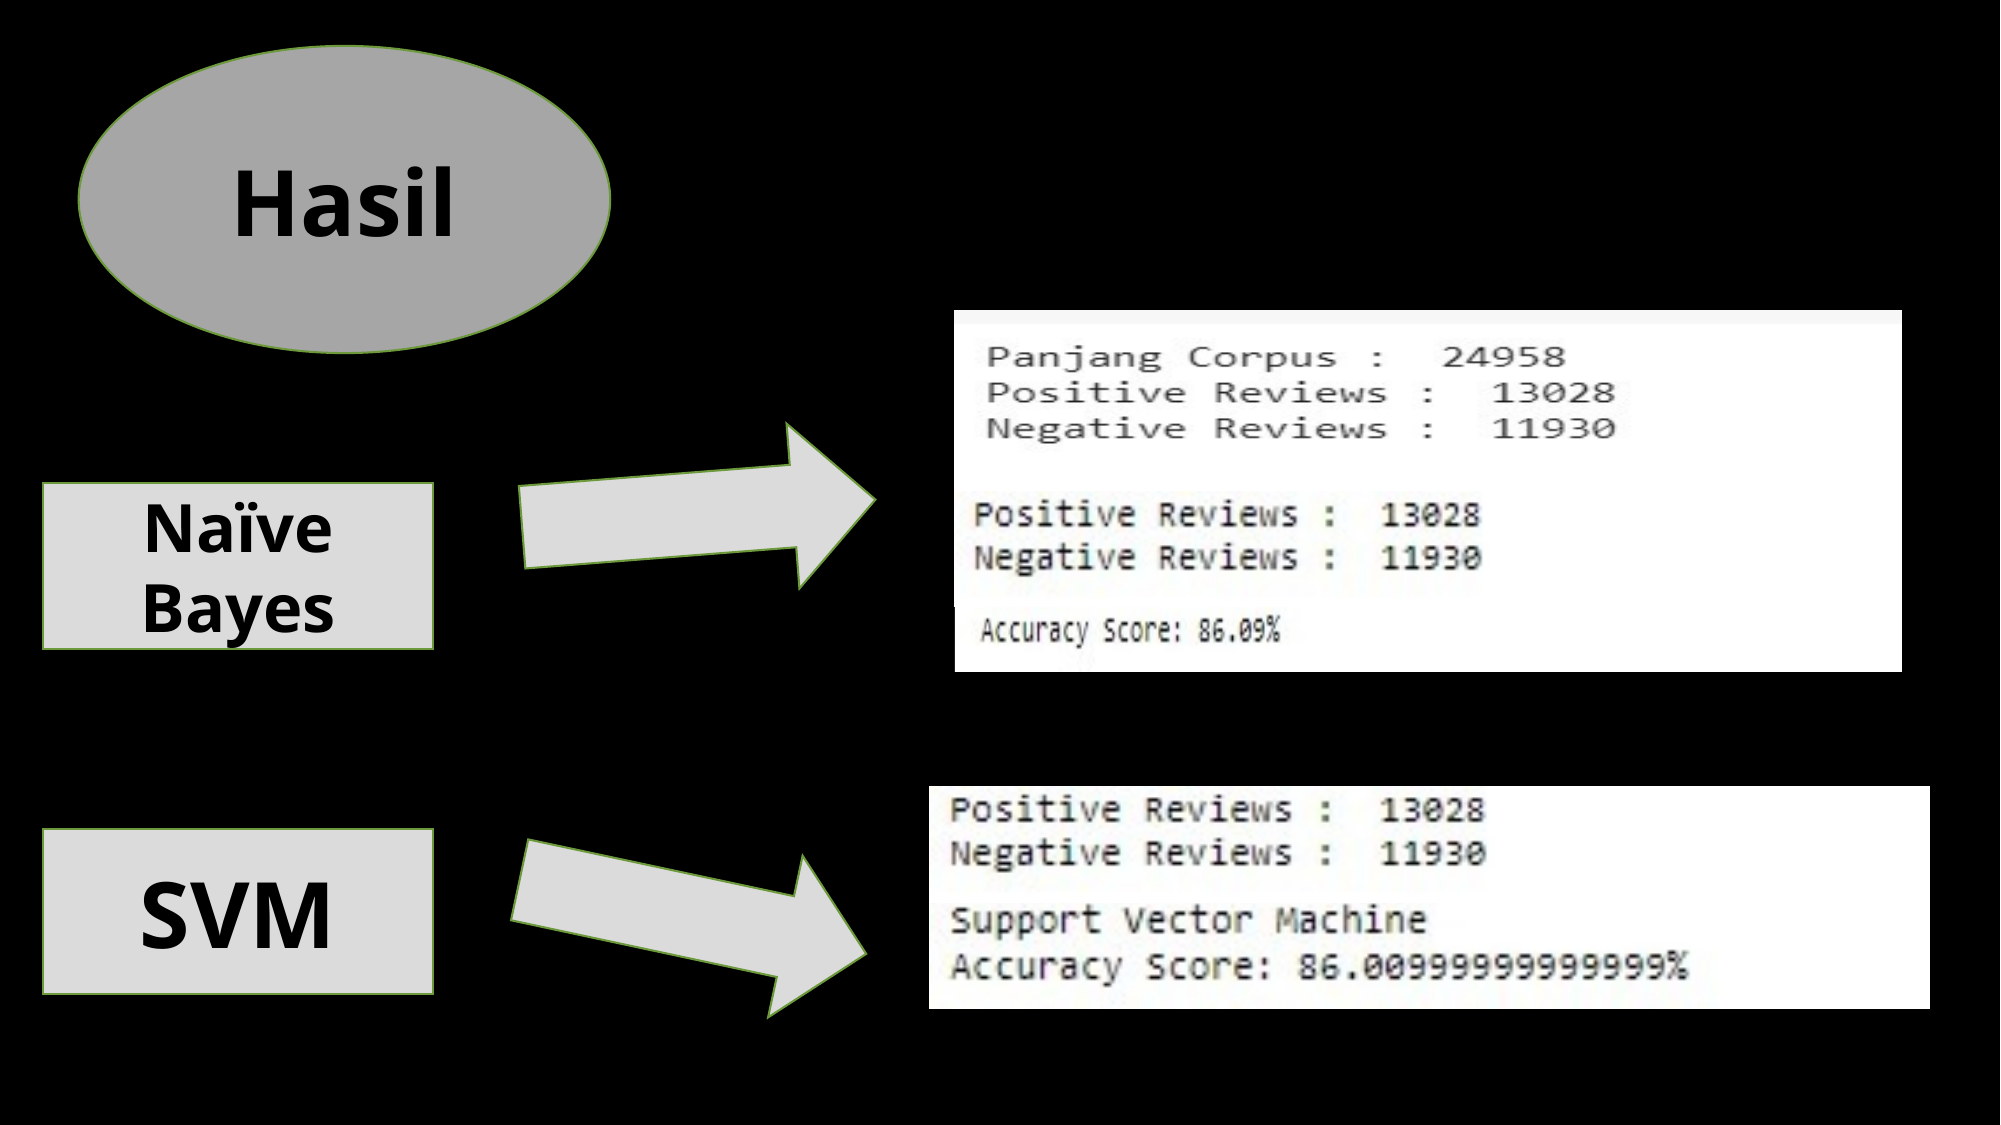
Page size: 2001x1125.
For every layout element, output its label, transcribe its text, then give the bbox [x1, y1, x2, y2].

text_box [509, 838, 868, 1020]
text_box Naïve Bayes [42, 482, 434, 650]
text_box Hasil [77, 44, 612, 355]
text_box SVM [42, 828, 434, 995]
text_box [517, 421, 877, 592]
picture [954, 310, 1902, 672]
picture [929, 786, 1930, 1009]
